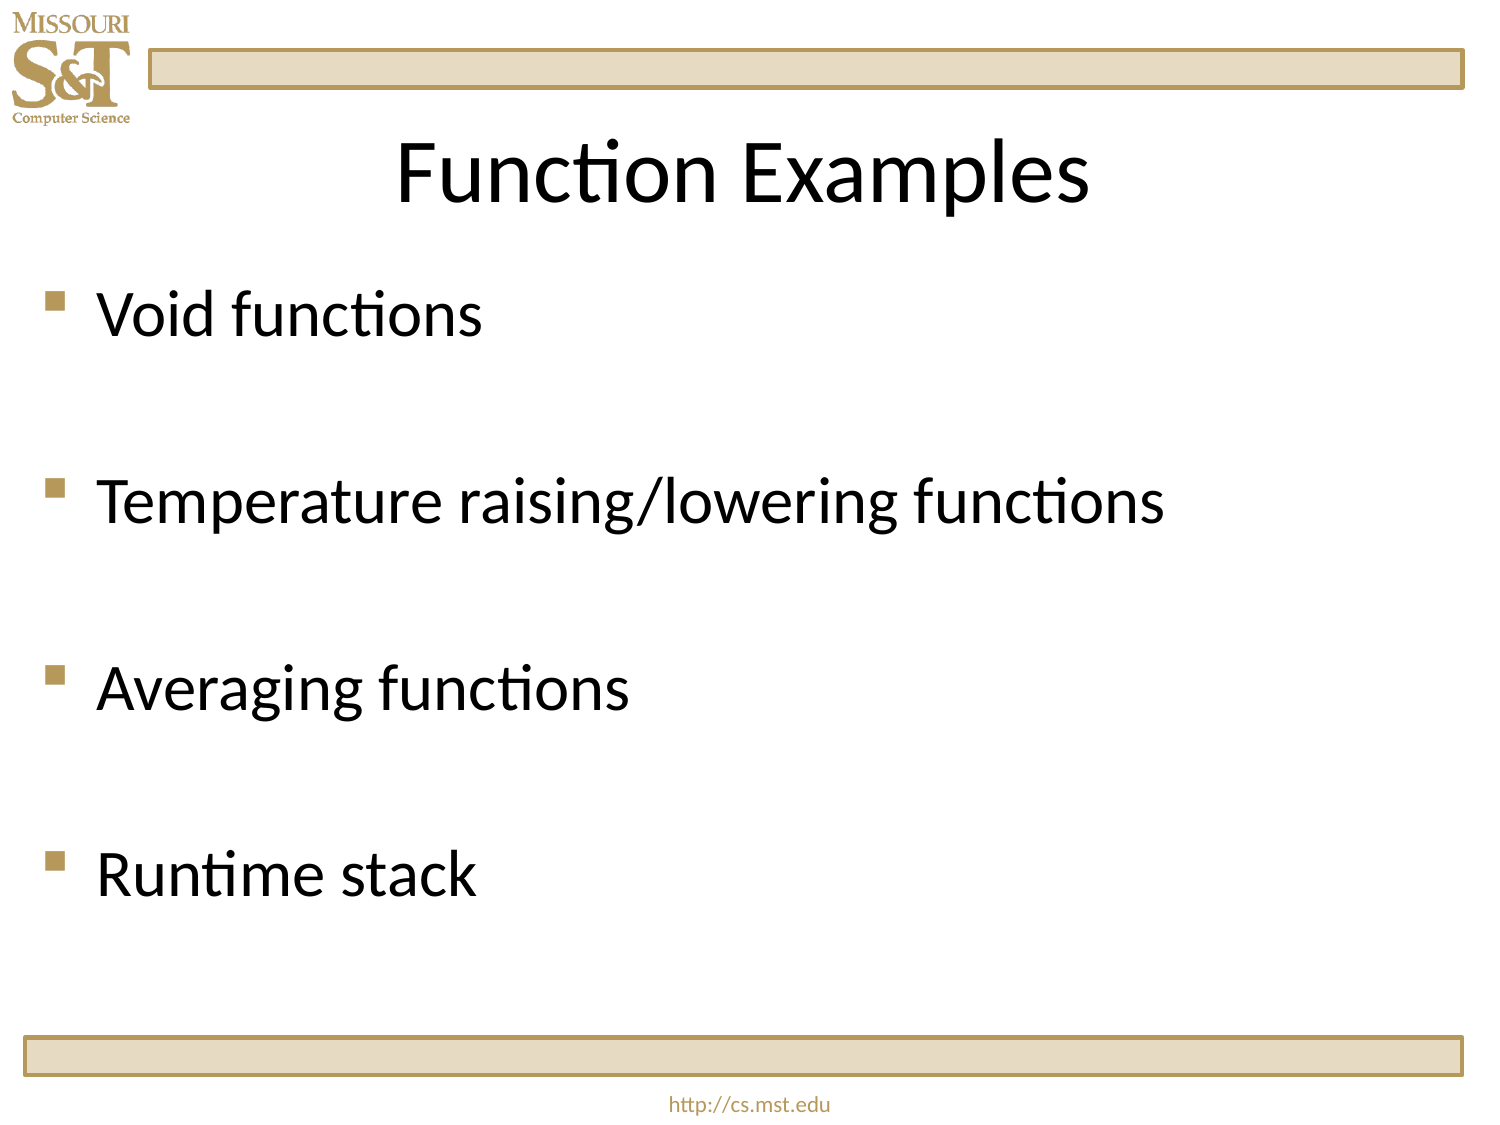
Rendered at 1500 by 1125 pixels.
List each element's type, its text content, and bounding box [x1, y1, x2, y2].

title Function Examples [24, 99, 1463, 233]
list Void functions Temperature raising/lowering functions Averaging functions Runtime stack [24, 262, 1463, 1005]
picture [12, 12, 130, 126]
